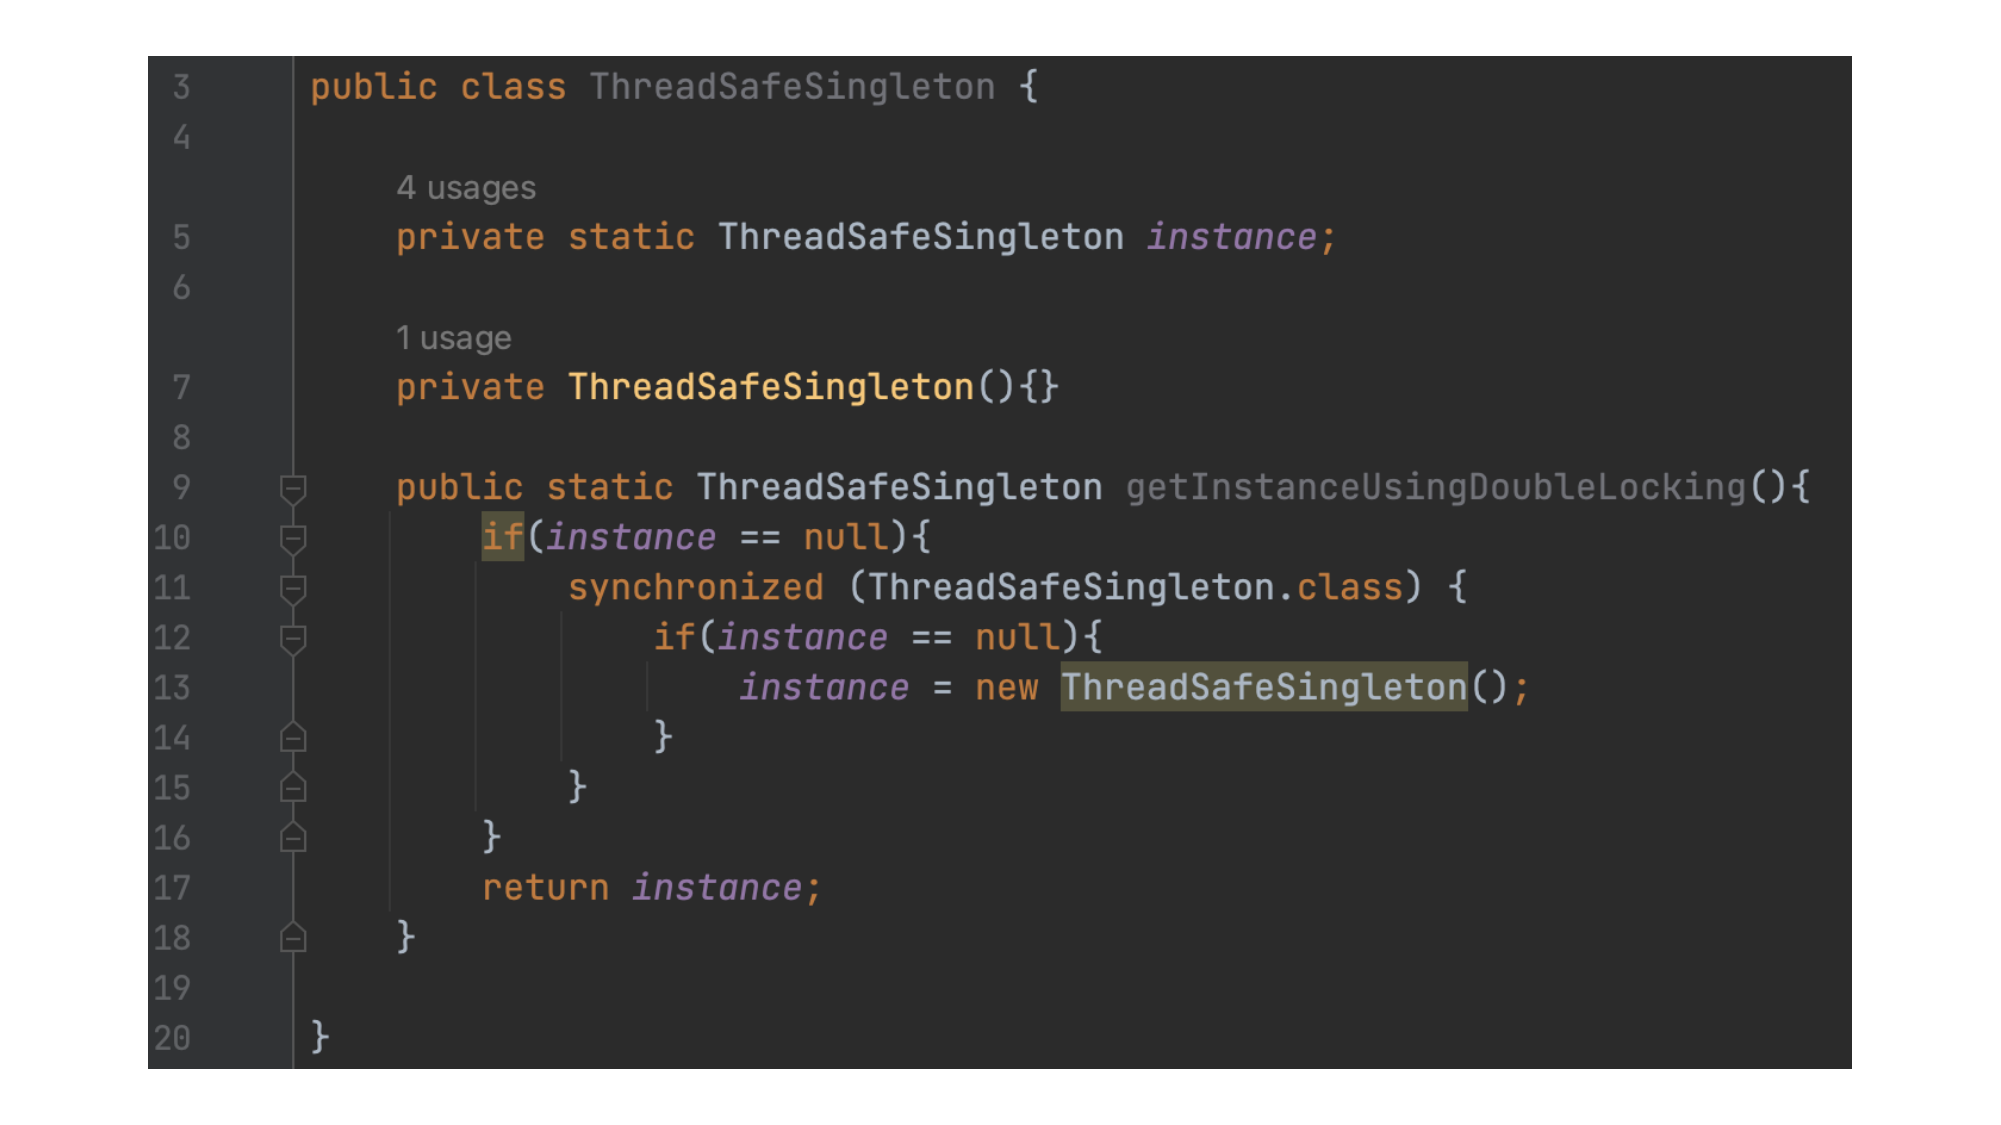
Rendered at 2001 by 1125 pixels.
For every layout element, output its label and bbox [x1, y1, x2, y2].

picture [148, 56, 1852, 1069]
